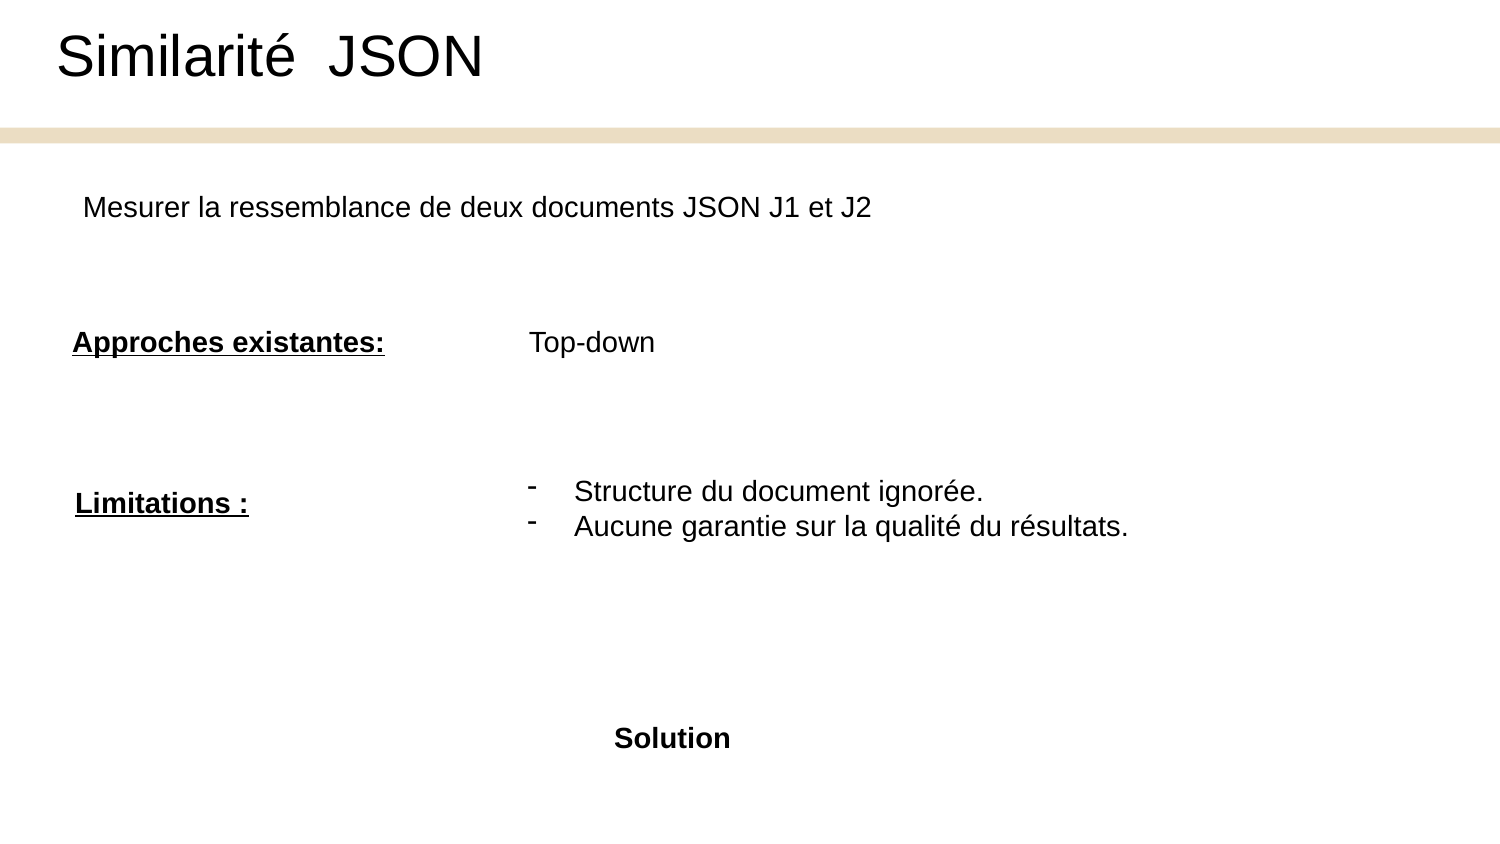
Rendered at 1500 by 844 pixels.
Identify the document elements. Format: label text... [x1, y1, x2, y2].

text_box Top-down [513, 316, 671, 367]
text_box Mesurer la ressemblance de deux documents JSON J1 et J2 [68, 181, 889, 231]
text_box Limitations : [60, 476, 264, 527]
text_box Similarité JSON [42, 10, 500, 96]
text_box Structure du document ignorée. Aucune garantie sur la qualité du résultats. [512, 464, 1146, 550]
text_box Solution [599, 712, 746, 762]
text_box Approches existantes: [57, 316, 401, 367]
